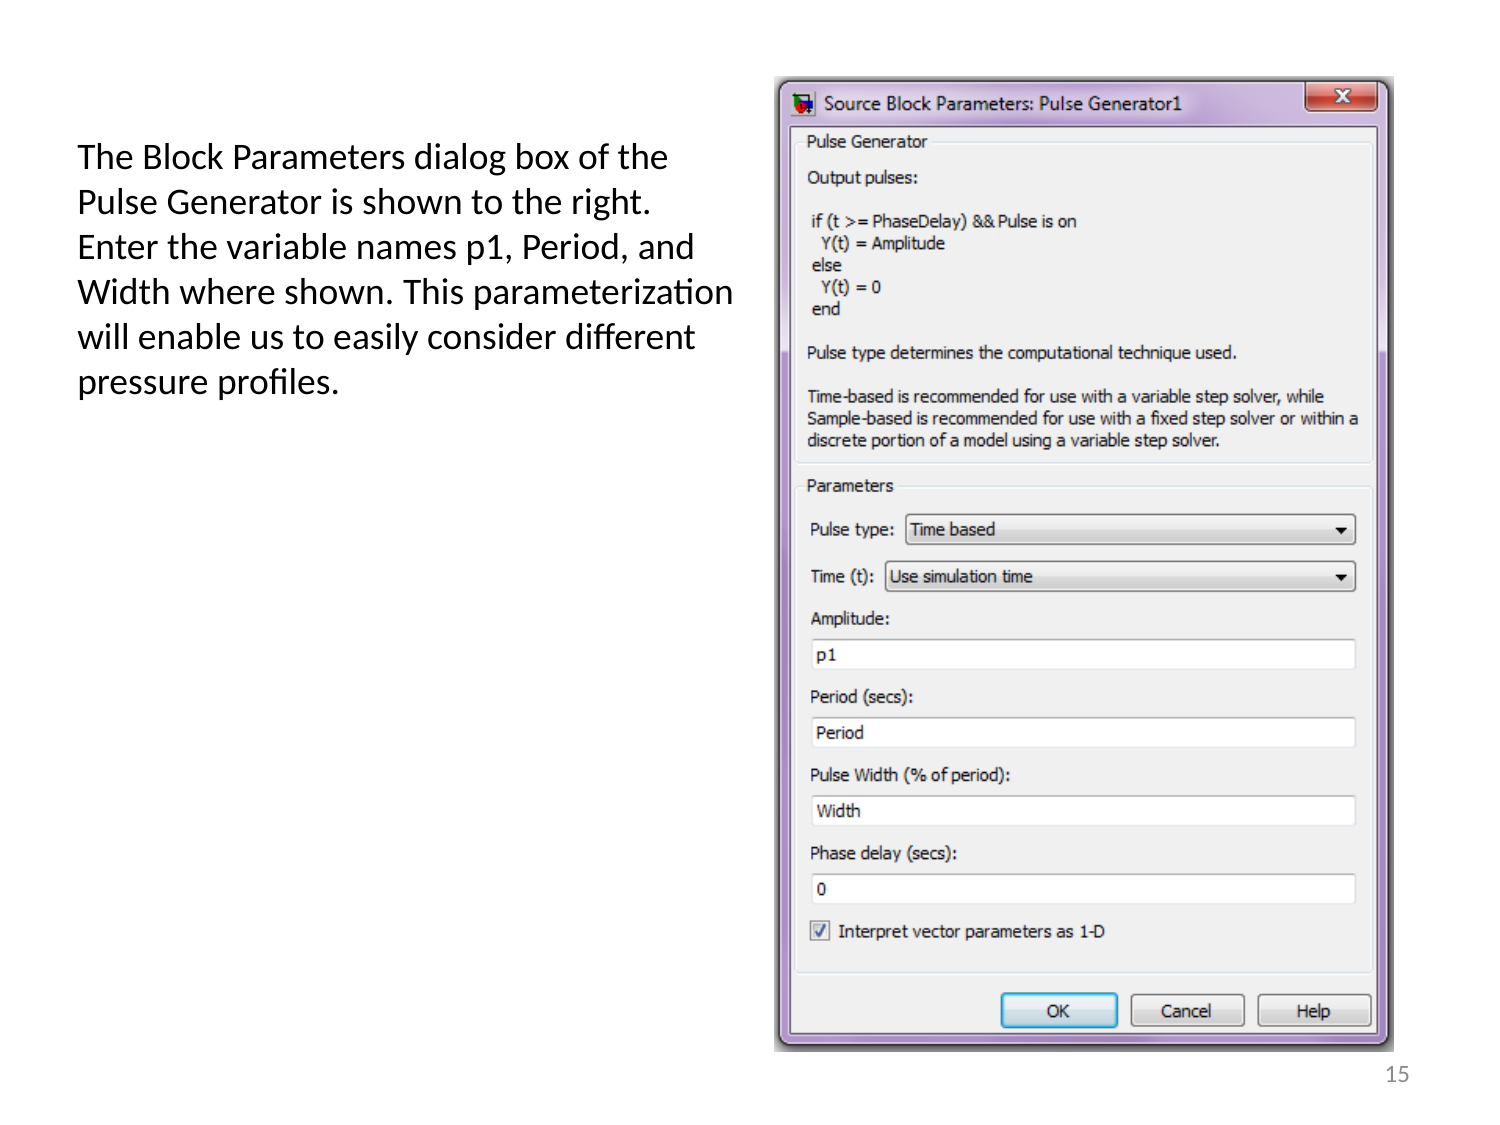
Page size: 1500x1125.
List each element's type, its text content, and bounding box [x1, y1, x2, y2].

picture [774, 76, 1394, 1053]
slide_number 15 [1074, 1042, 1425, 1103]
text_box The Block Parameters dialog box of the Pulse Generator is shown to the right. Enter the variable names p1, Period, and Width where shown. This parameterization will enable us to easily consider different pressure profiles. [62, 124, 763, 455]
